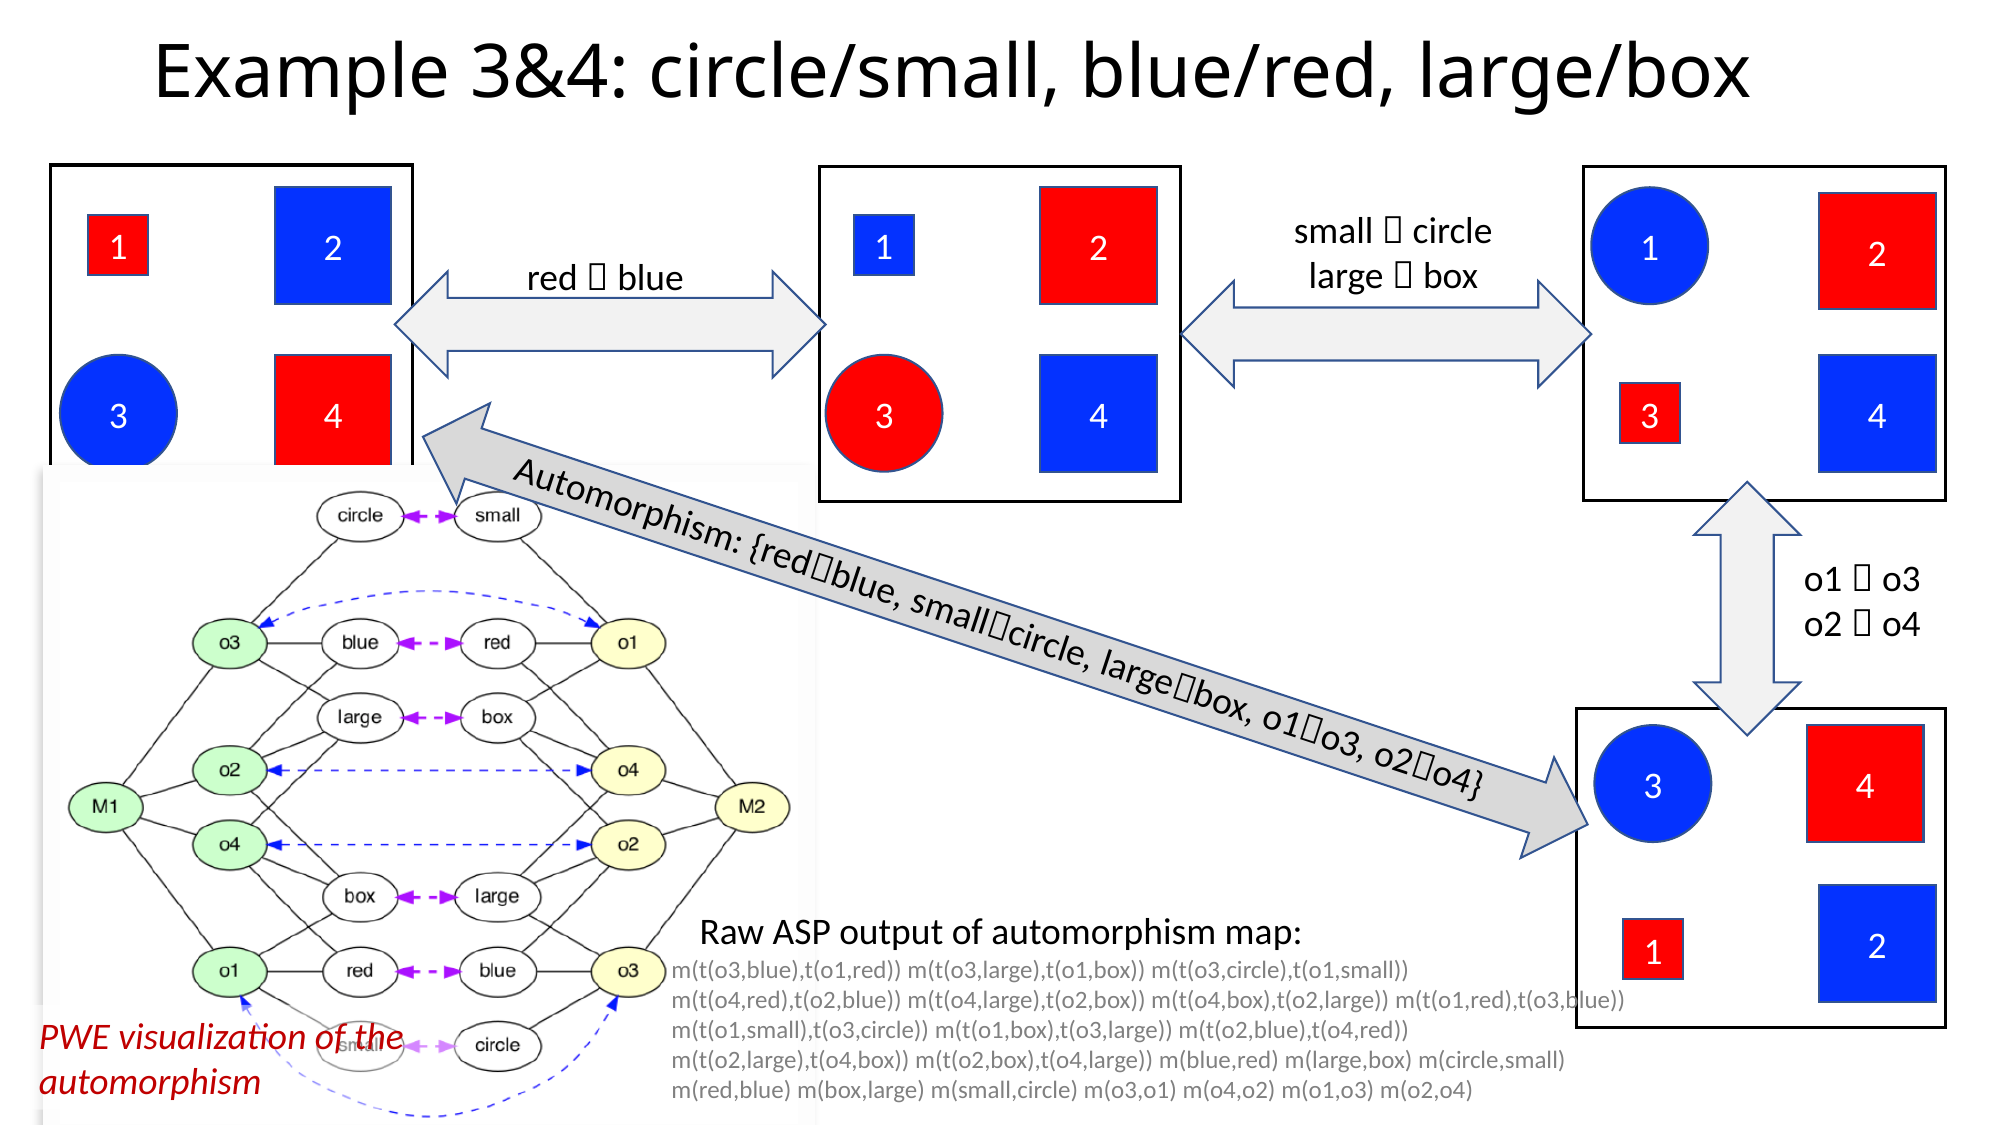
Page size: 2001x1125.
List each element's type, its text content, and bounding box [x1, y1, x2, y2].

text_box red  blue [512, 245, 699, 306]
text_box Automorphism: {redblue, smallcircle, largebox, o1o3, o2o4} [799, 527, 1507, 818]
text_box [1576, 708, 1734, 946]
text_box [393, 268, 825, 380]
text_box [880, 618, 1590, 861]
text_box [1691, 480, 1803, 725]
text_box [59, 187, 392, 472]
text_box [1594, 725, 1936, 1002]
text_box Automorphism: {redblue, smallcircle, largebox, o1o3, o2o4} [496, 432, 659, 481]
text_box [1653, 708, 1946, 1029]
text_box Raw ASP output of automorphism map: [799, 900, 1319, 946]
text_box small  circle large  box [1278, 198, 1508, 304]
title Example 3&4: circle/small, blue/red, large/box [137, 0, 1863, 148]
text_box m(t(o3,blue),t(o1,red)) m(t(o3,large),t(o1,box)) m(t(o3,circle),t(o1,small)) m(t(o4,red),t(o2,blue)) m(t(o4,large),t(o2,box)) m(t(o4,box),t(o2,large)) m(t(o1,red),t(o3,blue)) m(t(o1,small),t(o3,circle)) m(t(o1,box),t(o3,large)) m(t(o2,blue),t(o4,red)) m(t(o2,large),t(o4,box)) m(t(o2,box),t(o4,large)) m(blue,red) m(large,box) m(circle,small) m(red,blue) m(box,large) m(small,circle) m(o3,o1) m(o4,o2) m(o1,o3) m(o2,o4) [799, 946, 1653, 1111]
text_box PWE visualization of the automorphism [24, 1004, 59, 1110]
text_box [1179, 278, 1591, 390]
text_box [421, 401, 511, 481]
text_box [1591, 187, 1936, 472]
text_box o1  o3 o2  o4 [1789, 546, 1936, 652]
text_box [49, 164, 413, 464]
text_box [818, 165, 1182, 503]
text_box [825, 187, 1157, 472]
picture [59, 481, 799, 1124]
text_box [1583, 165, 1946, 502]
